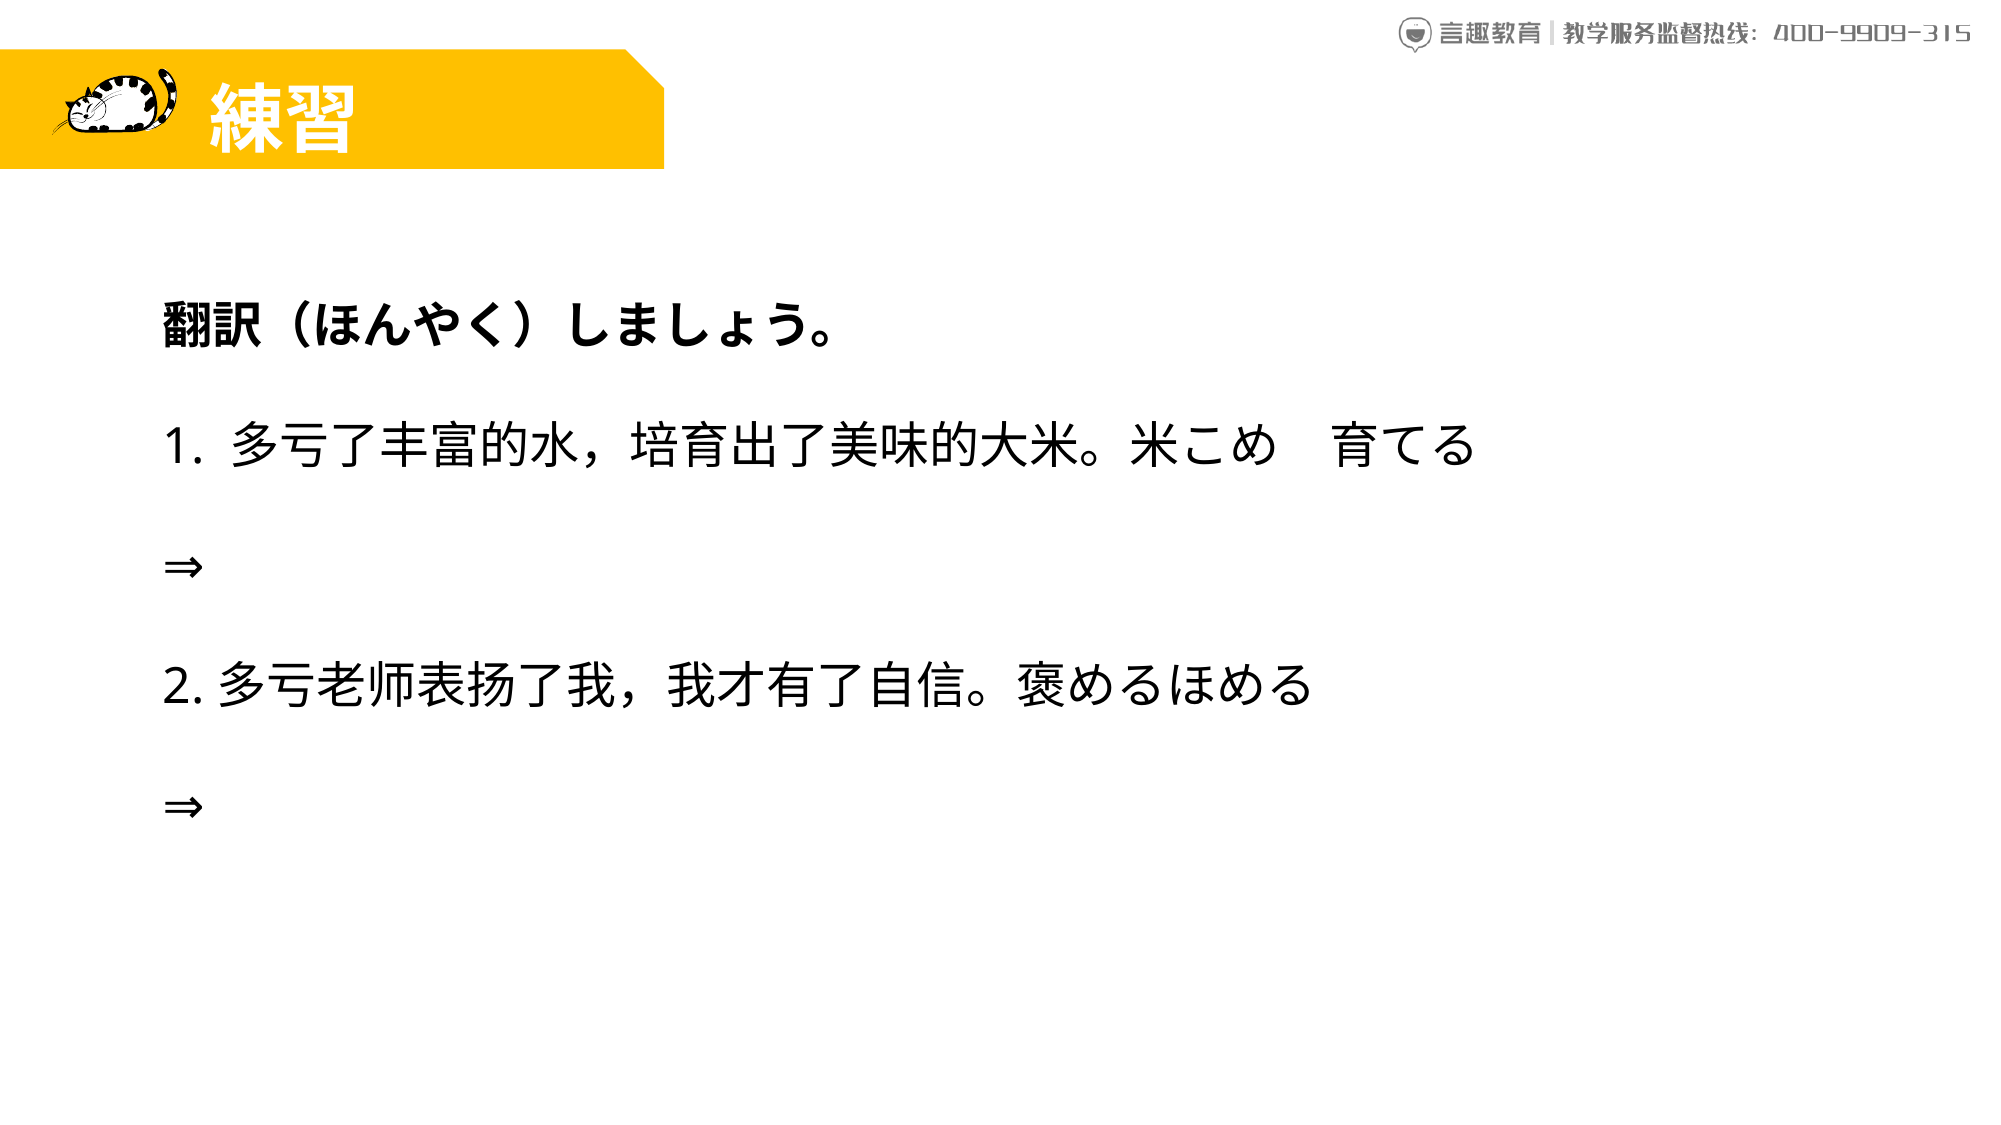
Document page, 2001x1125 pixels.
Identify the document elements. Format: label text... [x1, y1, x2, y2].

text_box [0, 49, 665, 169]
text_box 翻訳（ほんやく）しましょう。 1. 多亏了丰富的水，培育出了美味的大米。米こめ 育てる ⇒ 2.多亏老师表扬了我，我才有了自信。褒めるほめる ⇒ [147, 225, 1875, 841]
